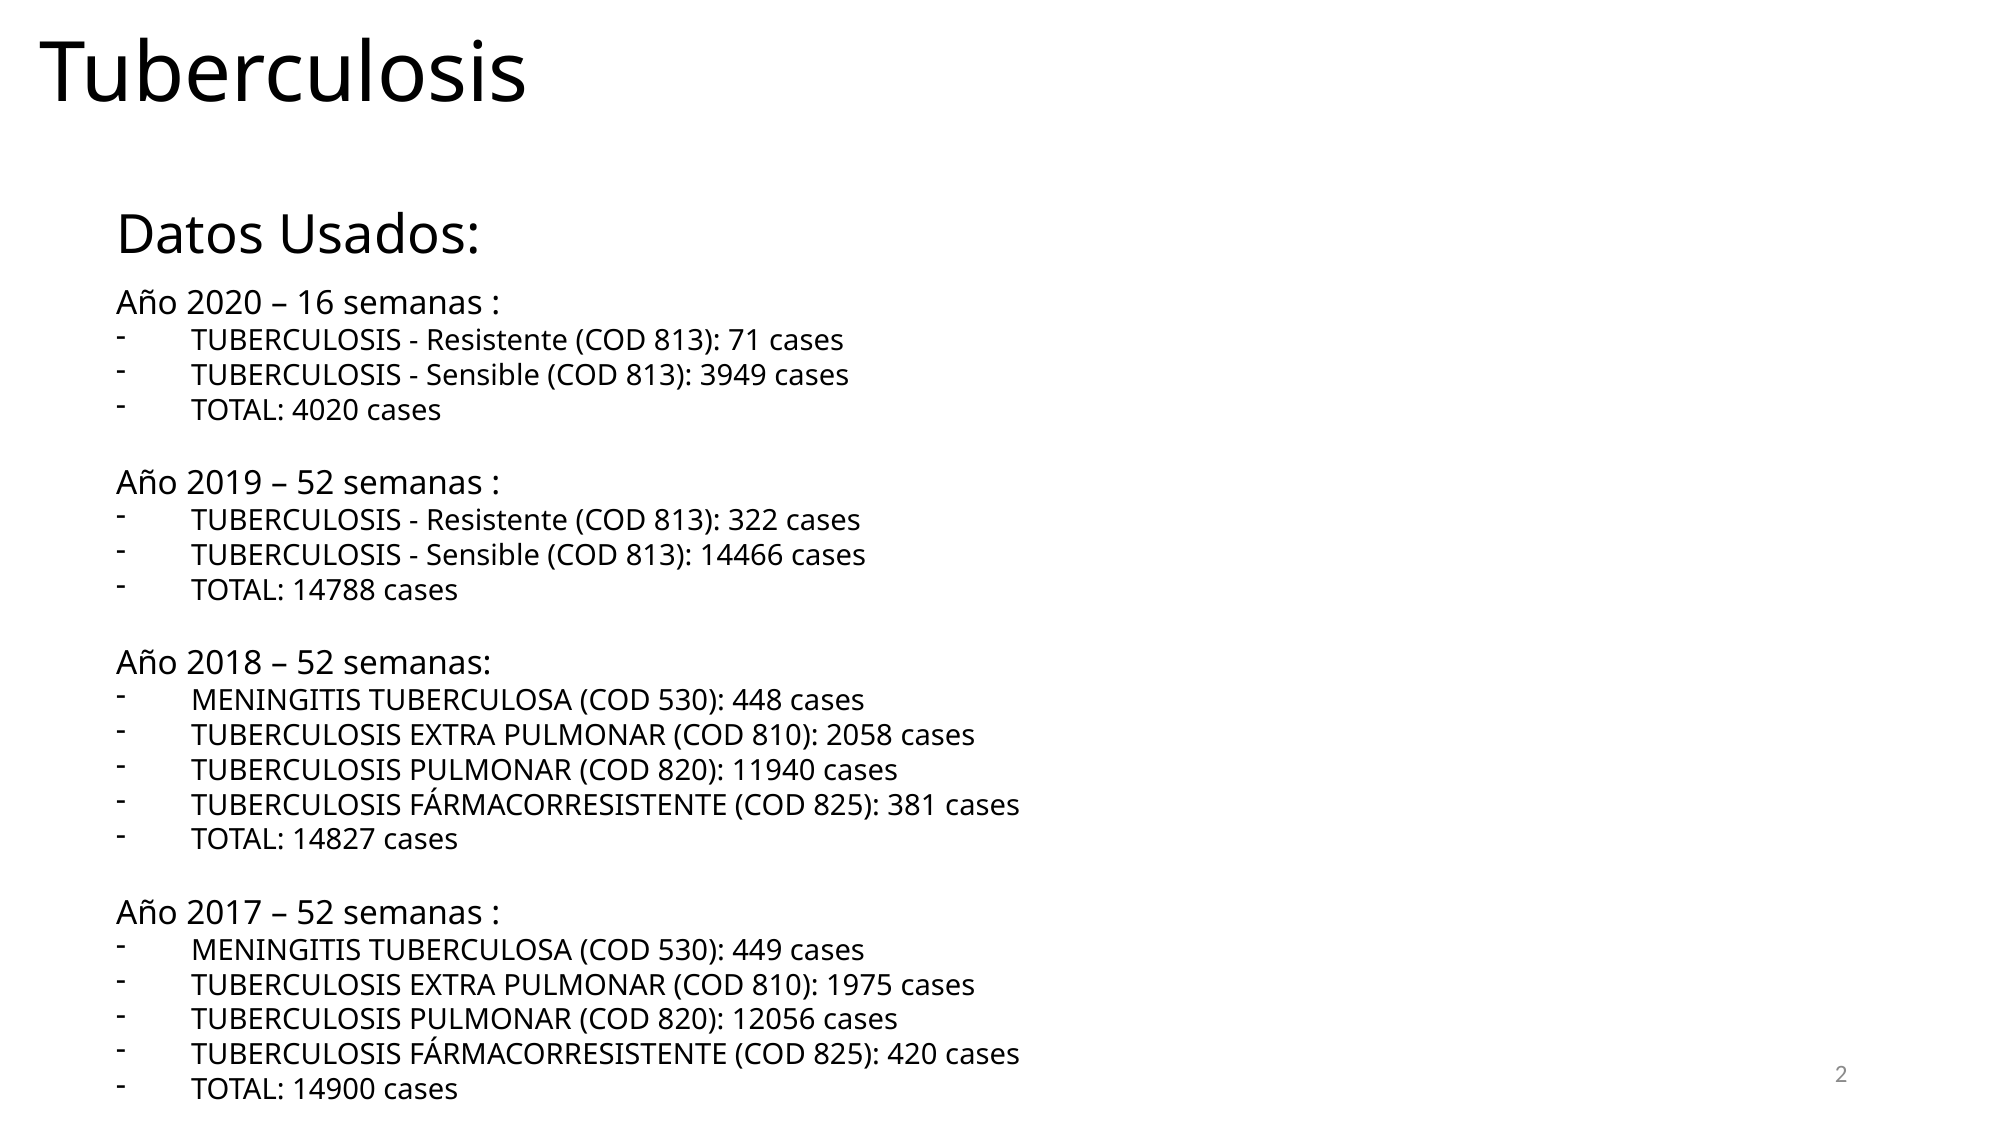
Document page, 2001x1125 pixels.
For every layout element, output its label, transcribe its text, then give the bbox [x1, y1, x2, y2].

text_box Datos Usados: [101, 191, 1900, 272]
text_box Año 2020 – 16 semanas : TUBERCULOSIS - Resistente (COD 813): 71 cases TUBERCULOSIS - Sensible (COD 813): 3949 cases TOTAL: 4020 cases Año 2019 – 52 semanas : TUBERCULOSIS - Resistente (COD 813): 322 cases TUBERCULOSIS - Sensible (COD 813): 14466 cases TOTAL: 14788 cases Año 2018 – 52 semanas: MENINGITIS TUBERCULOSA (COD 530): 448 cases TUBERCULOSIS EXTRA PULMONAR (COD 810): 2058 cases TUBERCULOSIS PULMONAR (COD 820): 11940 cases TUBERCULOSIS FÁRMACORRESISTENTE (COD 825): 381 cases TOTAL: 14827 cases Año 2017 – 52 semanas : MENINGITIS TUBERCULOSA (COD 530): 449 cases TUBERCULOSIS EXTRA PULMONAR (COD 810): 1975 cases TUBERCULOSIS PULMONAR (COD 820): 12056 cases TUBERCULOSIS FÁRMACORRESISTENTE (COD 825): 420 cases TOTAL: 14900 cases [101, 274, 1900, 1113]
text_box Tuberculosis [24, 0, 1975, 149]
